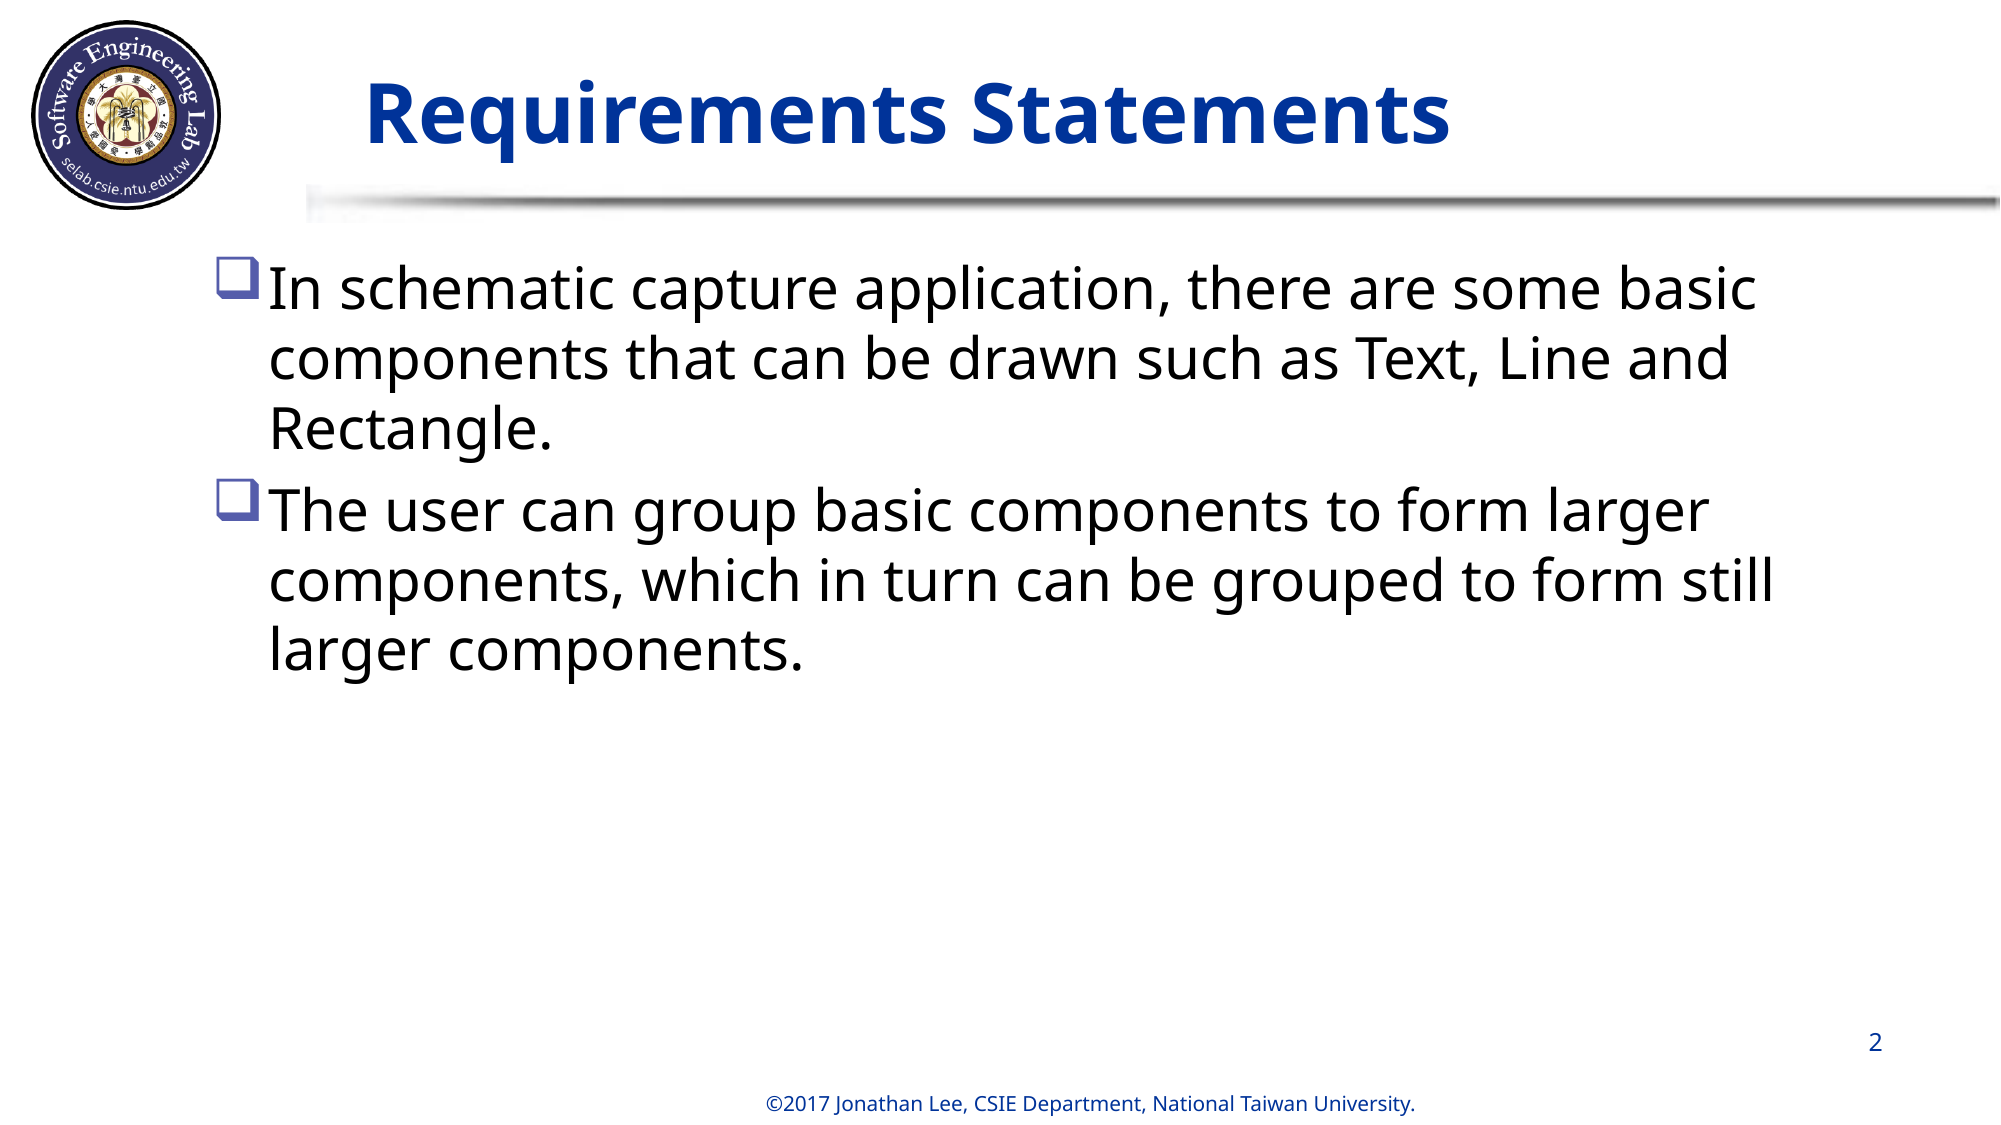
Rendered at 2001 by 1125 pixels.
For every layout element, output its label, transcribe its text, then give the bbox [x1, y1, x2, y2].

title Requirements Statements [347, 42, 2000, 179]
list In schematic capture application, there are some basic components that can be drawn such as Text, Line and Rectangle. The user can group basic components to form larger components, which in turn can be grouped to form still larger components. [196, 243, 1898, 1001]
picture [31, 20, 221, 210]
slide_number 2 [1480, 1018, 1898, 1095]
picture [306, 184, 2000, 223]
